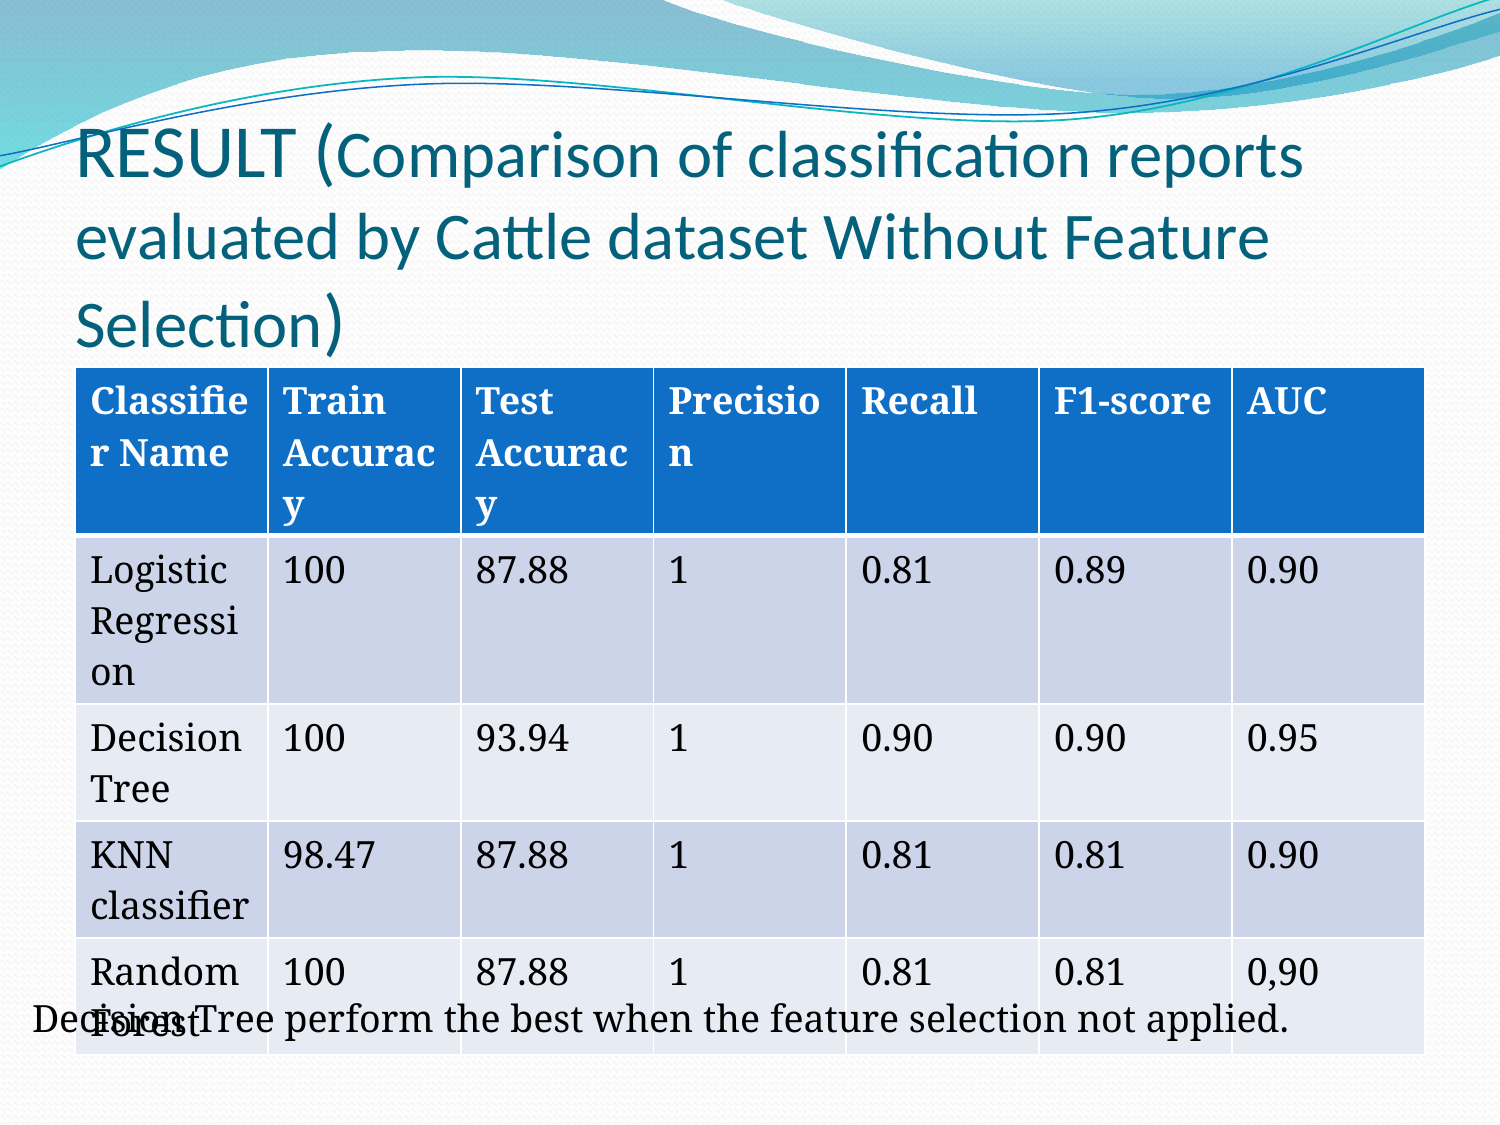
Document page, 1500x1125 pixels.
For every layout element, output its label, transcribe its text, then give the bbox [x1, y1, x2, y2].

table_cell 0.90 [1040, 705, 1231, 820]
table_cell 0.90 [847, 705, 1038, 820]
table_cell 0,90 [1233, 939, 1424, 1054]
table_cell 98.47 [269, 822, 460, 937]
table_cell 0.81 [847, 1048, 1038, 1054]
table_header Train Accuracy [269, 368, 460, 533]
table_header AUC [1233, 368, 1424, 533]
table_cell Random Forest [76, 1048, 267, 1054]
table_cell 0.81 [1040, 1048, 1231, 1054]
table_cell 0.81 [847, 538, 1038, 703]
table_cell 87.88 [462, 538, 653, 703]
table_cell 93.94 [462, 705, 653, 820]
table_cell Random Forest [76, 939, 267, 987]
title RESULT (Comparison of classification reports evaluated by Cattle dataset Without Feature Selection) [75, 174, 1425, 363]
table_cell Logistic Regression [76, 538, 267, 703]
table_cell 1 [654, 822, 845, 937]
table_header F1-score [1040, 368, 1231, 533]
table_cell 100 [269, 538, 460, 703]
table_cell 1 [654, 939, 845, 987]
table_header Recall [847, 368, 1038, 533]
table_cell 87.88 [462, 1048, 653, 1054]
table_cell Decision Tree [76, 705, 267, 820]
table_cell 0.81 [1040, 822, 1231, 937]
table_cell 0.95 [1233, 705, 1424, 820]
table_cell 0.90 [1233, 538, 1424, 703]
table_cell KNN classifier [76, 822, 267, 937]
table_cell 1 [654, 1048, 845, 1054]
table_cell 87.88 [462, 939, 653, 987]
table_cell 0.81 [847, 939, 1038, 987]
table_cell 100 [269, 1048, 460, 1054]
table_cell 87.88 [462, 822, 653, 937]
table_cell 100 [269, 939, 460, 987]
table_header Classifier Name [76, 368, 267, 533]
table_cell 0.81 [847, 822, 1038, 937]
table_cell 0.90 [1233, 822, 1424, 937]
table_cell 100 [269, 705, 460, 820]
table_cell 0.89 [1040, 538, 1231, 703]
table_header Test Accuracy [462, 368, 653, 533]
table_cell 1 [654, 705, 845, 820]
text_box Decision Tree perform the best when the feature selection not applied. [17, 987, 1306, 1048]
table_header Precision [654, 368, 845, 533]
table_cell 0.81 [1040, 939, 1231, 987]
table_cell 1 [654, 538, 845, 703]
